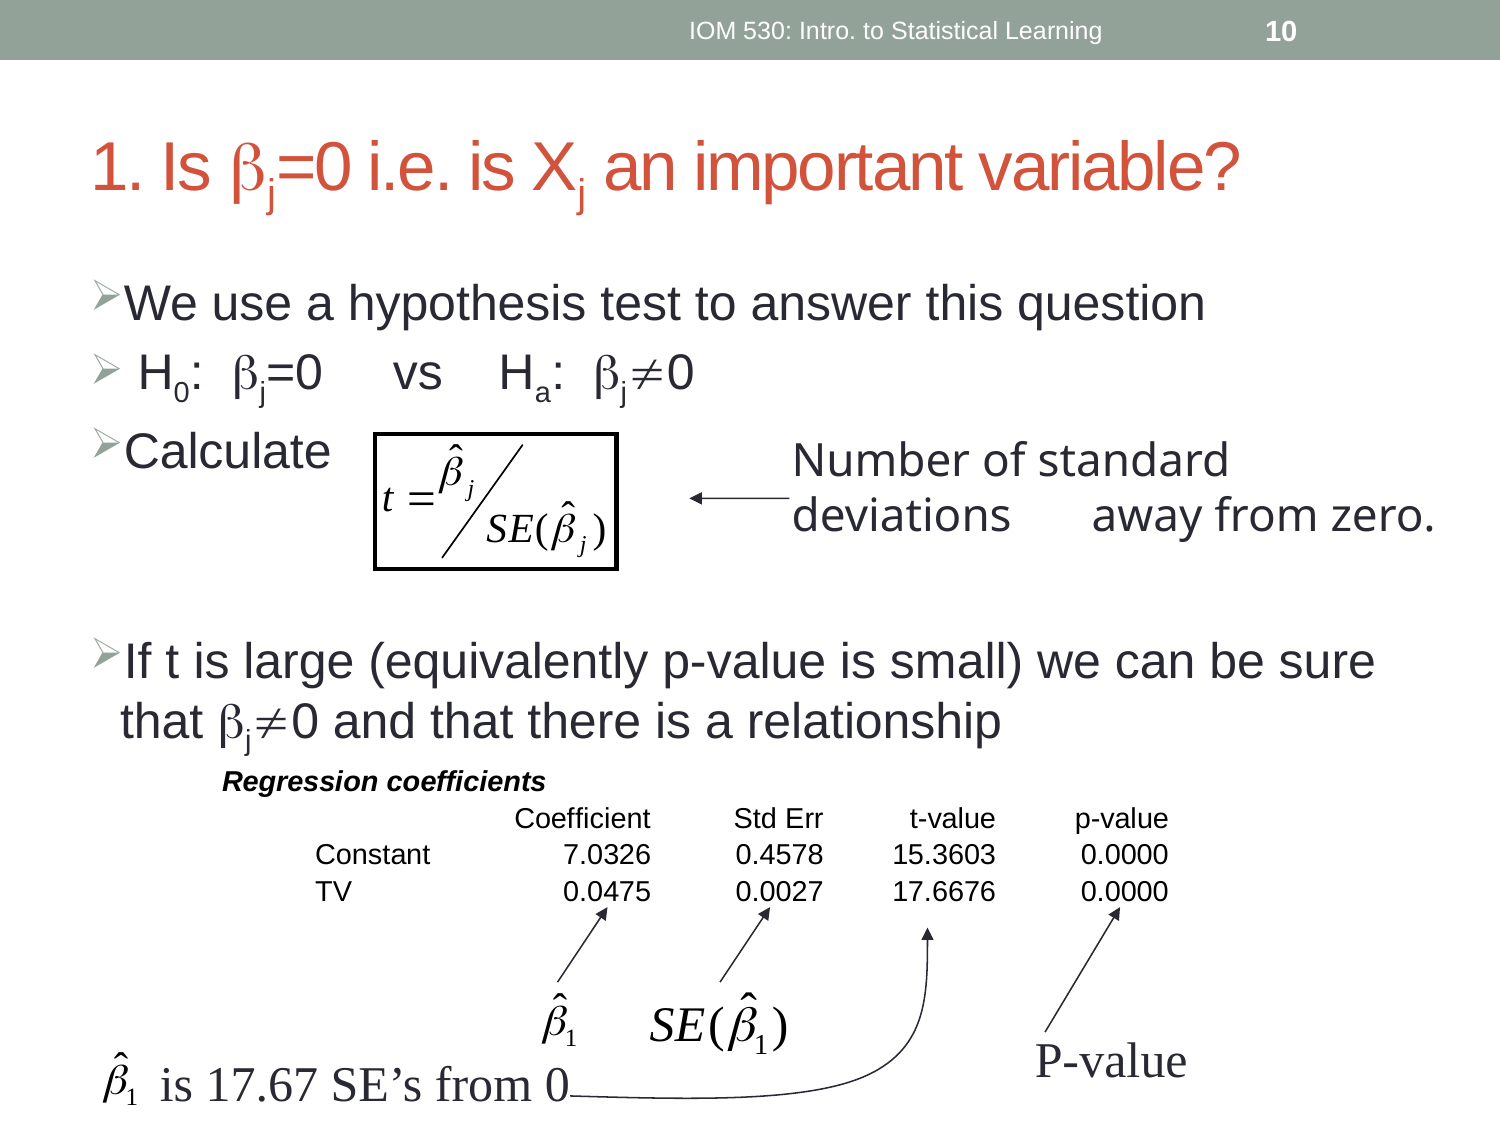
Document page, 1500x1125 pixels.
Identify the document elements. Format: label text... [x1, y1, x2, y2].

text_box Number of standard deviations away from zero. [776, 423, 1477, 548]
footer IOM 530: Intro. to Statistical Learning [562, 3, 1238, 57]
text_box [570, 927, 934, 1099]
picture [214, 762, 1177, 913]
list We use a hypothesis test to answer this question H0: bj=0 vs Ha: bj0 Calculate If t is large (equivalently p-value is small) we can be sure that bj0 and that there is a relationship [75, 262, 1425, 1063]
text_box [689, 492, 790, 505]
text_box is 17.67 SE’s from 0 [144, 1044, 608, 1125]
slide_number 10 [1250, 3, 1425, 57]
text_box P-value [1020, 1019, 1208, 1125]
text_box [376, 435, 615, 567]
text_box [533, 985, 585, 1054]
title 1. Is bj=0 i.e. is Xj an important variable? [75, 87, 1425, 250]
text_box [94, 1044, 146, 1113]
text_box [641, 983, 796, 1063]
